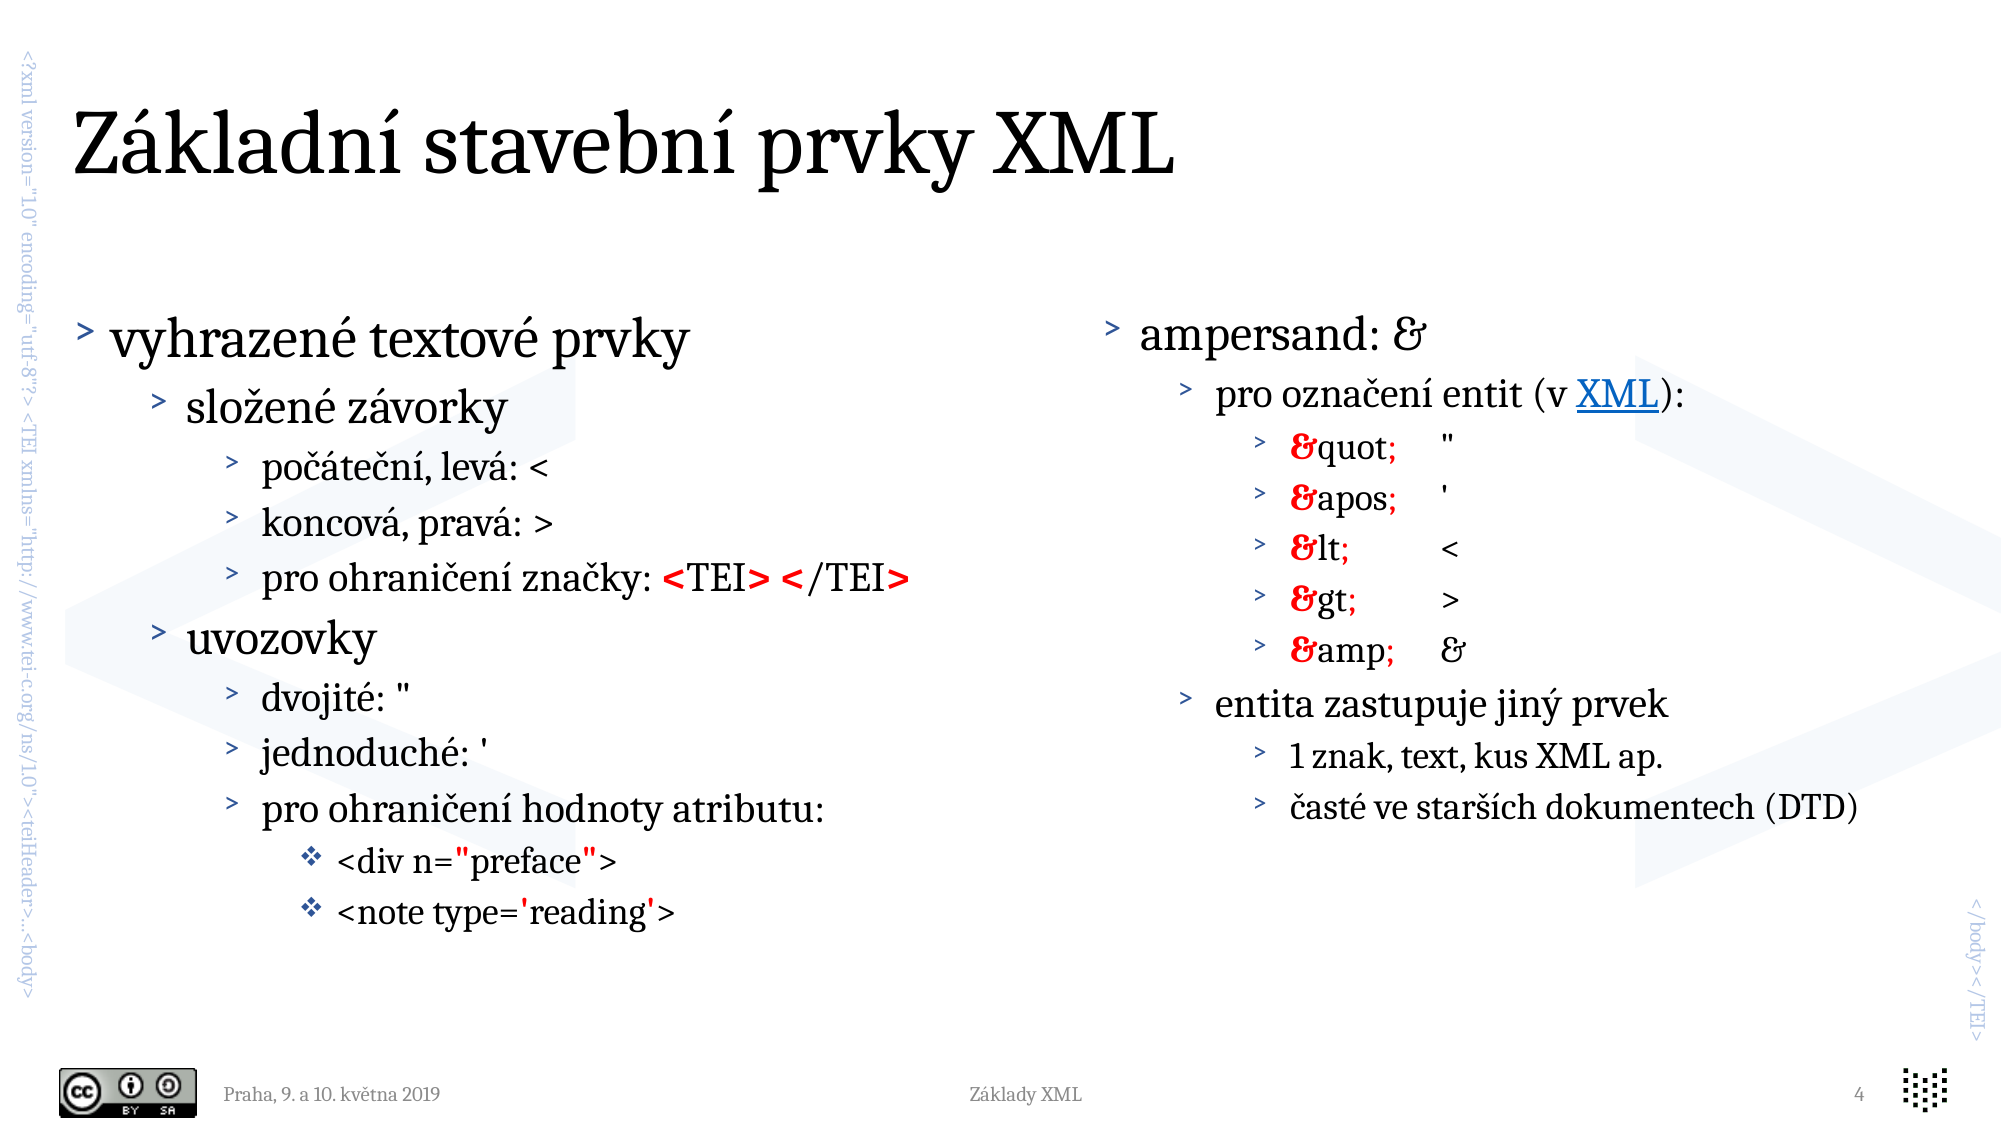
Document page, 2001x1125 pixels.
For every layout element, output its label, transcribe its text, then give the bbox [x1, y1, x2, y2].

list ampersand: & pro označení entit (v XML): &quot; " &apos; ' &lt; < &gt; > &amp; & entita zastupuje jiný prvek 1 znak, text, kus XML ap. časté ve starších dokumentech (DTD) [1012, 299, 1945, 1035]
picture [59, 1068, 197, 1118]
title Základní stavební prvky XML [59, 35, 1949, 253]
footer Základy XML [569, 1075, 1483, 1111]
list vyhrazené textové prvky složené závorky počáteční, levá: < koncová, pravá: > pro ohraničení značky: <TEI> </TEI> uvozovky dvojité: " jednoduché: ' pro ohraničení hodnoty atributu: <div n="preface"> <note type='reading'> [59, 299, 988, 1035]
slide_number Praha, 9. a 10. května 2019 [208, 1075, 532, 1111]
slide_number 4 [1507, 1075, 1880, 1111]
picture [1899, 1066, 1949, 1114]
